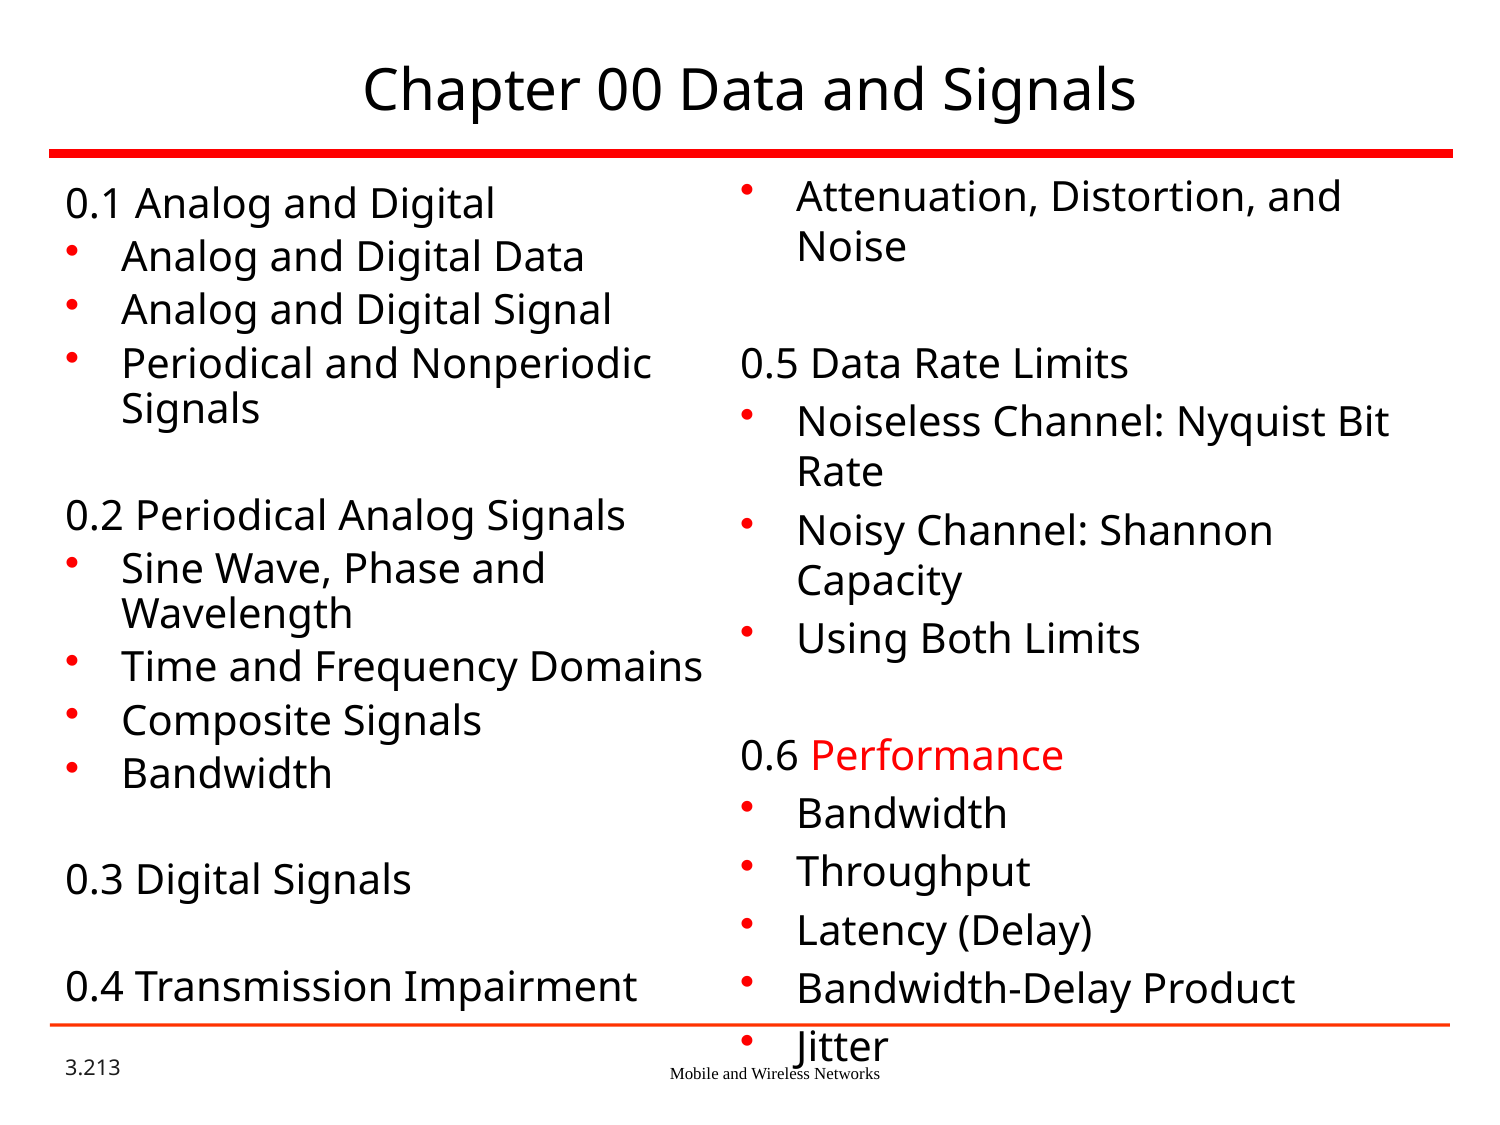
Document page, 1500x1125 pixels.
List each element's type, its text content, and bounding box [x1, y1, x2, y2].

list 0.1 Analog and Digital Analog and Digital Data Analog and Digital Signal Periodical and Nonperiodic Signals 0.2 Periodical Analog Signals Sine Wave, Phase and Wavelength Time and Frequency Domains Composite Signals Bandwidth 0.3 Digital Signals 0.4 Transmission Impairment [49, 174, 724, 1013]
slide_number 3.213 [49, 1037, 363, 1088]
footer Mobile and Wireless Networks [512, 1037, 1038, 1089]
list Attenuation, Distortion, and Noise 0.5 Data Rate Limits Noiseless Channel: Nyquist Bit Rate Noisy Channel: Shannon Capacity Using Both Limits 0.6 Performance Bandwidth Throughput Latency (Delay) Bandwidth-Delay Product Jitter [724, 162, 1451, 1013]
title Chapter 00 Data and Signals [49, 37, 1451, 138]
